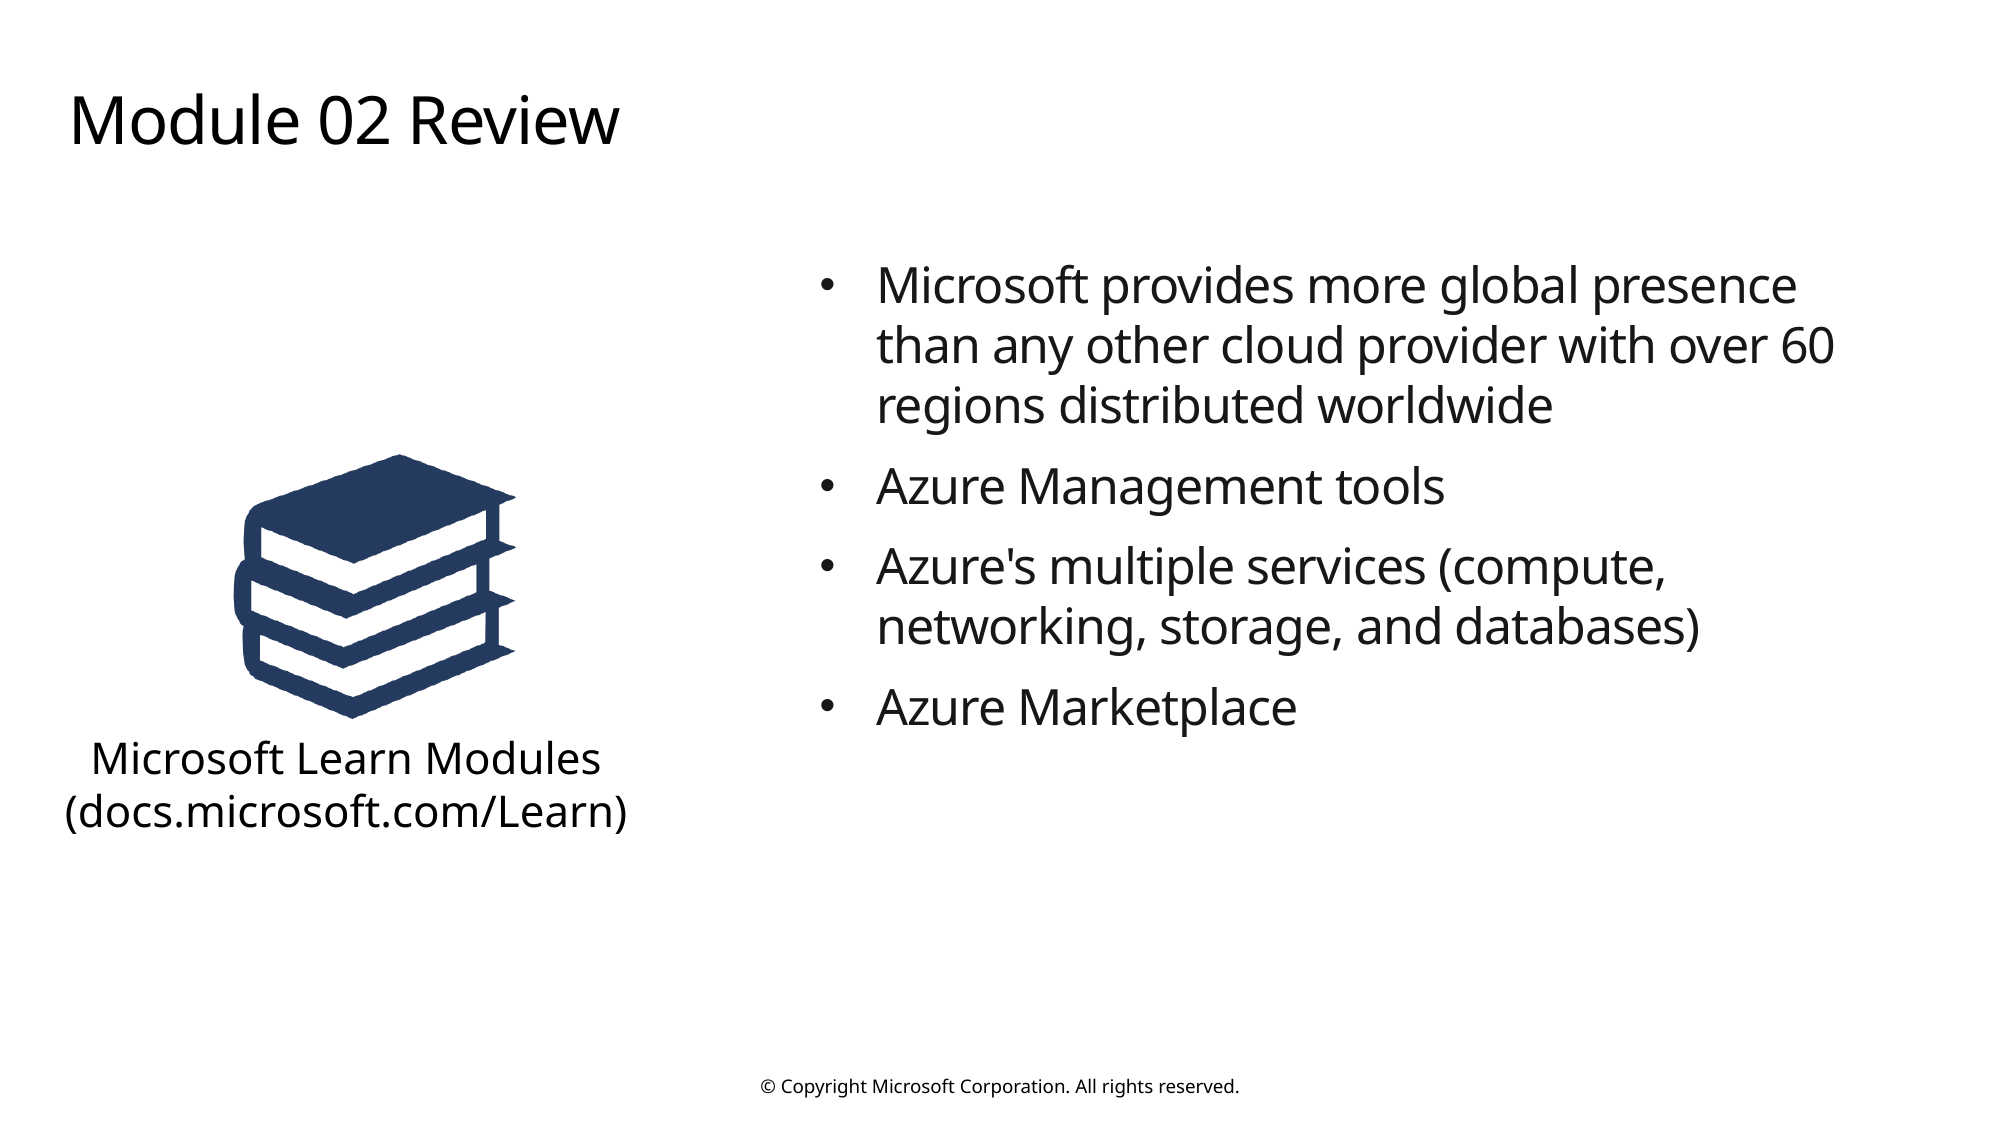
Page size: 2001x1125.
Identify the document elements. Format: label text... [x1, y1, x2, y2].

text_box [0, 426, 701, 850]
list Microsoft provides more global presence than any other cloud provider with over 60 regions distributed worldwide Azure Management tools Azure's multiple services (compute, networking, storage, and databases) Azure Marketplace [819, 238, 1930, 907]
title Module 02 Review [68, 72, 1930, 184]
